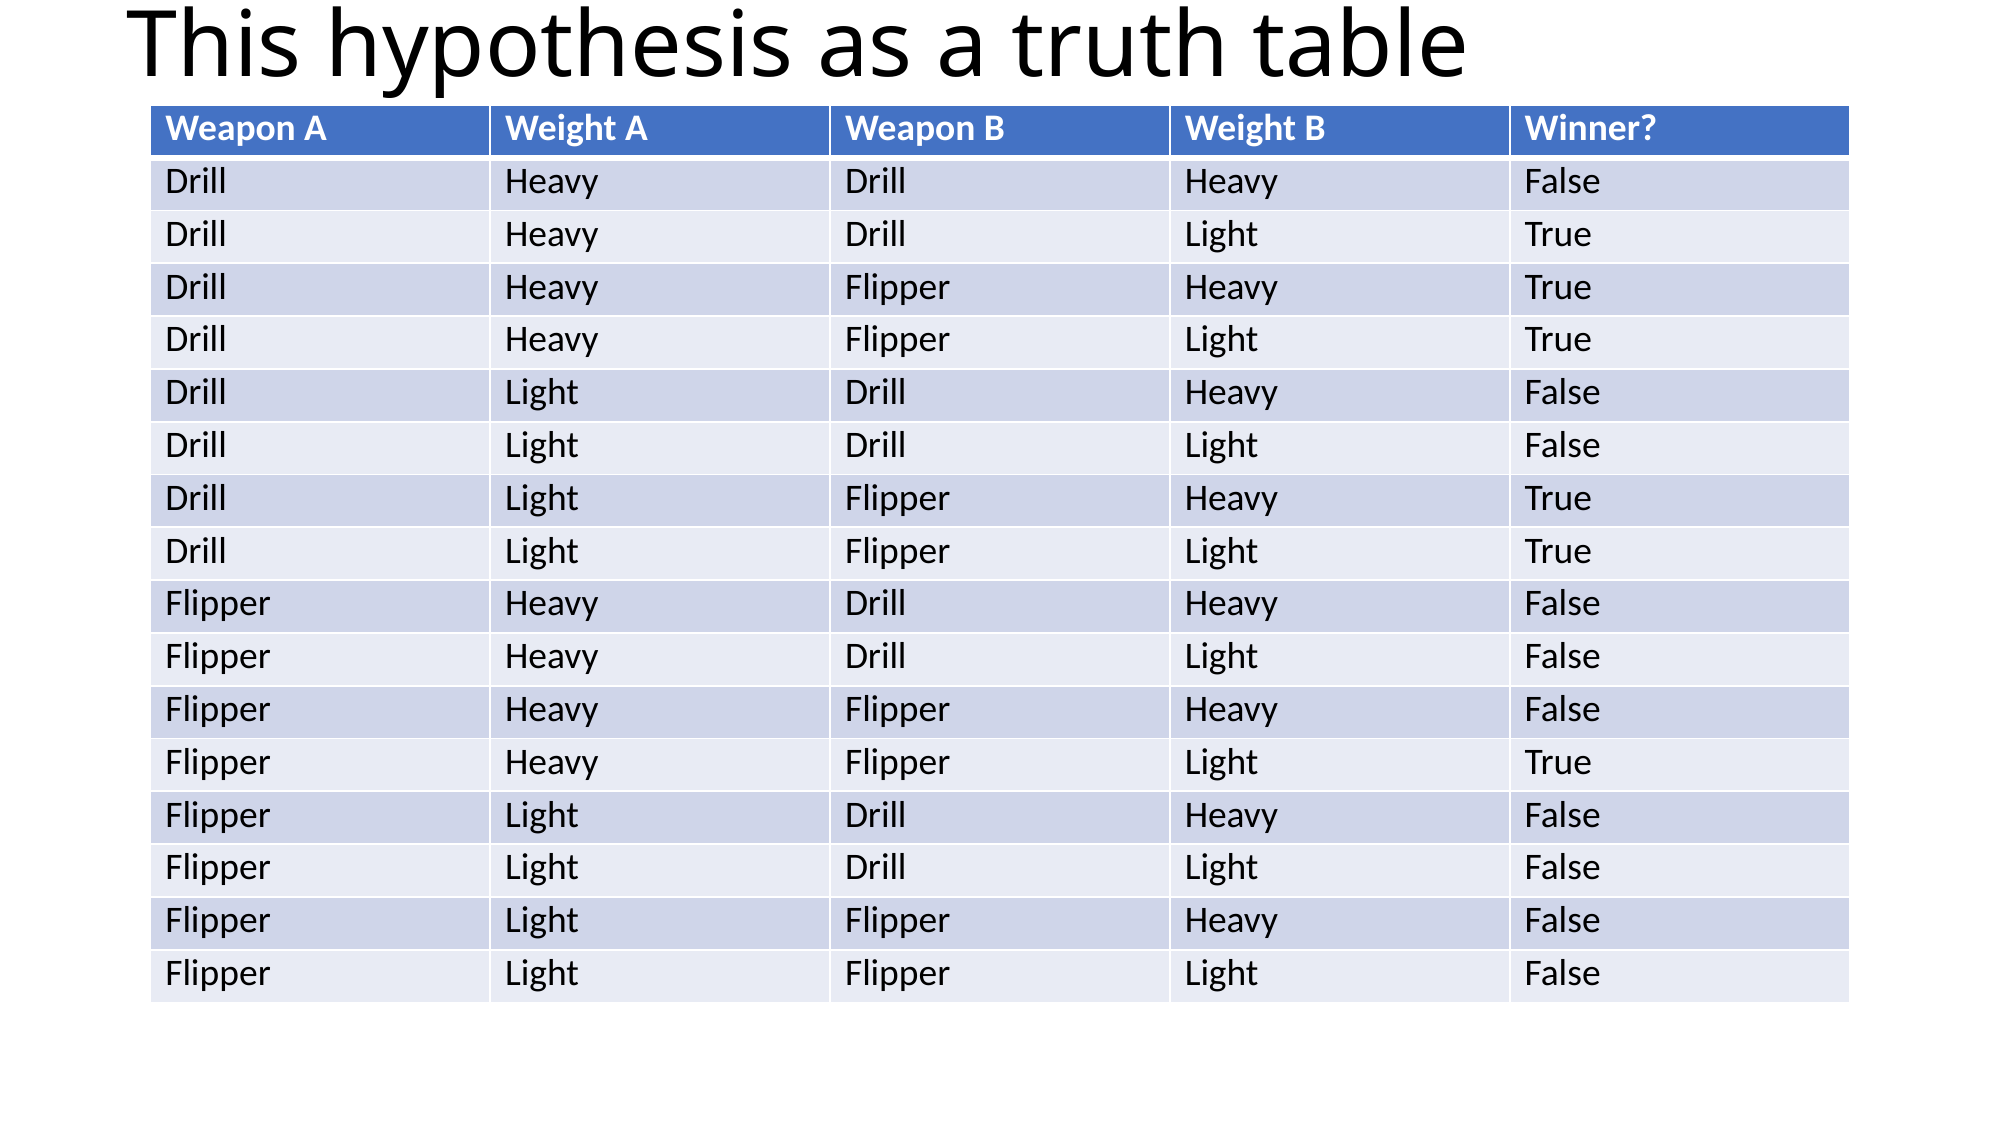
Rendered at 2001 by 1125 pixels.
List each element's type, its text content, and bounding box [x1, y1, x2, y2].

table_cell True [1511, 317, 1849, 368]
table_cell Drill [831, 370, 1169, 421]
table_cell False [1511, 634, 1849, 685]
table_cell Drill [151, 161, 489, 210]
table_cell Light [491, 528, 829, 579]
table_cell False [1511, 423, 1849, 474]
table_cell Light [1171, 845, 1509, 896]
table_cell Light [491, 423, 829, 474]
table_cell Flipper [151, 898, 489, 949]
table_cell Heavy [1171, 370, 1509, 421]
table_cell Flipper [831, 951, 1169, 1002]
table_cell Drill [151, 528, 489, 579]
table_cell Heavy [491, 687, 829, 738]
table_cell Drill [831, 792, 1169, 843]
table_cell Heavy [491, 161, 829, 210]
table_cell Light [1171, 211, 1509, 262]
table_cell Heavy [1171, 792, 1509, 843]
table_cell Heavy [491, 317, 829, 368]
table_cell Heavy [491, 581, 829, 632]
table_cell False [1511, 687, 1849, 738]
table_cell Drill [831, 581, 1169, 632]
table_cell Drill [831, 211, 1169, 262]
table_cell Flipper [831, 264, 1169, 315]
table_cell Light [1171, 317, 1509, 368]
table_cell Heavy [1171, 687, 1509, 738]
table_header Weight A [491, 106, 829, 155]
table_cell True [1511, 211, 1849, 262]
table_cell Flipper [151, 845, 489, 896]
table_header Weight B [1171, 106, 1509, 155]
table_cell True [1511, 739, 1849, 790]
table_cell Flipper [151, 792, 489, 843]
table_cell False [1511, 845, 1849, 896]
table_cell Drill [831, 845, 1169, 896]
table_cell Flipper [151, 951, 489, 1002]
table_cell Heavy [491, 739, 829, 790]
table_cell Light [491, 475, 829, 526]
table_cell Light [1171, 423, 1509, 474]
table_cell Light [491, 951, 829, 1002]
table_cell Flipper [151, 739, 489, 790]
table_cell Drill [151, 264, 489, 315]
table_cell False [1511, 161, 1849, 210]
table_cell Flipper [151, 687, 489, 738]
table_cell Light [1171, 739, 1509, 790]
title This hypothesis as a truth table [111, 0, 1837, 156]
table_cell Light [491, 845, 829, 896]
table_cell Light [491, 792, 829, 843]
table_cell Light [1171, 634, 1509, 685]
table_header Weapon B [831, 106, 1169, 155]
table_cell Flipper [831, 317, 1169, 368]
table_cell Light [1171, 951, 1509, 1002]
table_cell Drill [151, 475, 489, 526]
table_cell Heavy [491, 634, 829, 685]
table_cell Heavy [491, 264, 829, 315]
table_cell Drill [831, 161, 1169, 210]
table_cell Drill [151, 211, 489, 262]
table_cell False [1511, 792, 1849, 843]
table_cell Flipper [831, 687, 1169, 738]
table_cell Heavy [491, 211, 829, 262]
table_cell Drill [151, 370, 489, 421]
table_cell Heavy [1171, 581, 1509, 632]
table_cell Flipper [151, 581, 489, 632]
table_cell False [1511, 370, 1849, 421]
table_cell Light [1171, 528, 1509, 579]
table_cell Light [491, 898, 829, 949]
table_cell True [1511, 475, 1849, 526]
table_cell Heavy [1171, 475, 1509, 526]
table_cell Flipper [831, 528, 1169, 579]
table_cell False [1511, 581, 1849, 632]
table_cell Drill [151, 317, 489, 368]
table_header Weapon A [151, 106, 489, 155]
table_cell Heavy [1171, 898, 1509, 949]
table_cell Light [491, 370, 829, 421]
table_cell False [1511, 898, 1849, 949]
table_cell False [1511, 951, 1849, 1002]
table_cell Heavy [1171, 264, 1509, 315]
table_cell Heavy [1171, 161, 1509, 210]
table_cell Flipper [831, 739, 1169, 790]
table_cell Flipper [831, 898, 1169, 949]
table_cell True [1511, 264, 1849, 315]
table_cell Flipper [831, 475, 1169, 526]
table_cell True [1511, 528, 1849, 579]
table_header Winner? [1511, 106, 1849, 155]
table_cell Drill [831, 423, 1169, 474]
table_cell Flipper [151, 634, 489, 685]
table_cell Drill [151, 423, 489, 474]
table_cell Drill [831, 634, 1169, 685]
